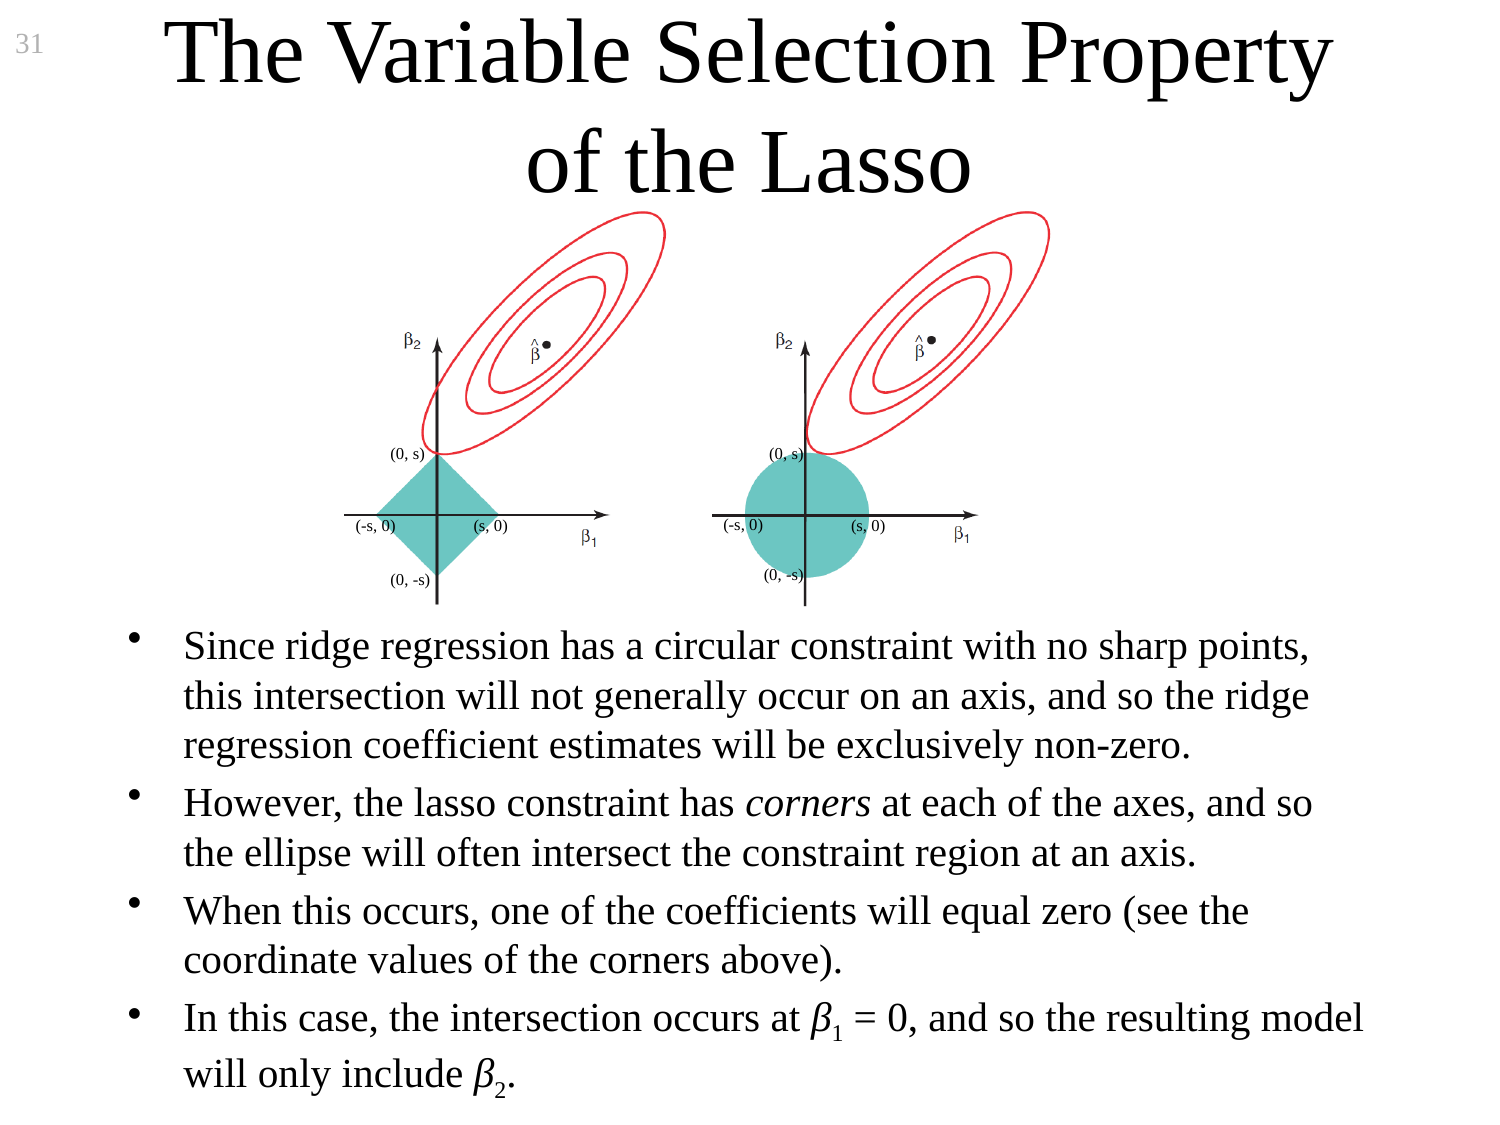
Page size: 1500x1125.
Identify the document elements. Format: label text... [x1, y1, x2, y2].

title The Variable Selection Property of the Lasso [112, 30, 1388, 172]
list Since ridge regression has a circular constraint with no sharp points, this intersection will not generally occur on an axis, and so the ridge regression coefficient estimates will be exclusively non-zero. However, the lasso constraint has corners at each of the axes, and so the ellipse will often intersect the constraint region at an axis. When this occurs, one of the coefficients will equal zero (see the coordinate values of the corners above). In this case, the intersection occurs at β1 = 0, and so the resulting model will only include β2. [112, 610, 1388, 1125]
picture [326, 210, 1058, 611]
slide_number 31 [0, 11, 120, 72]
